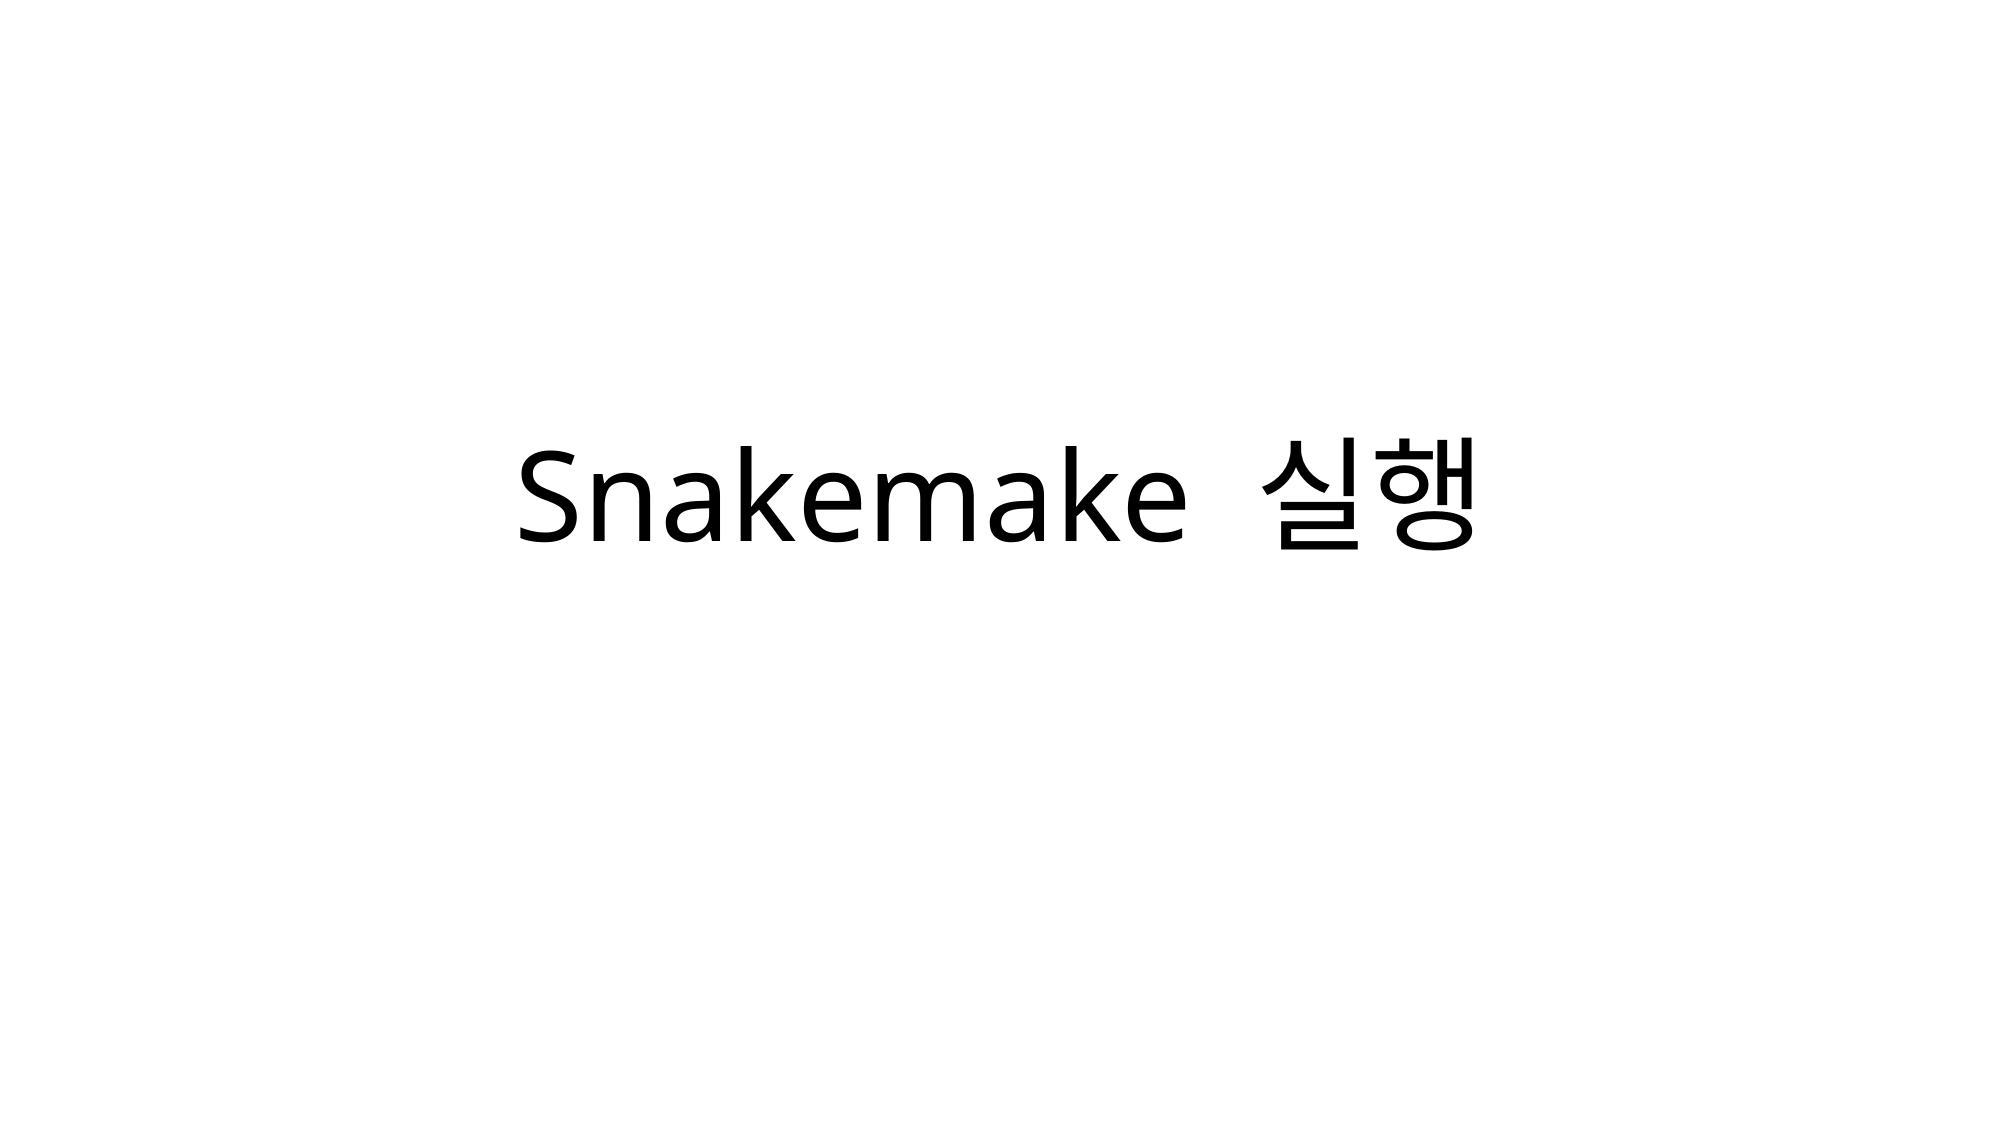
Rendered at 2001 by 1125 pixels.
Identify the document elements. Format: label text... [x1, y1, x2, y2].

title Snakemake 실행 [249, 184, 1750, 576]
